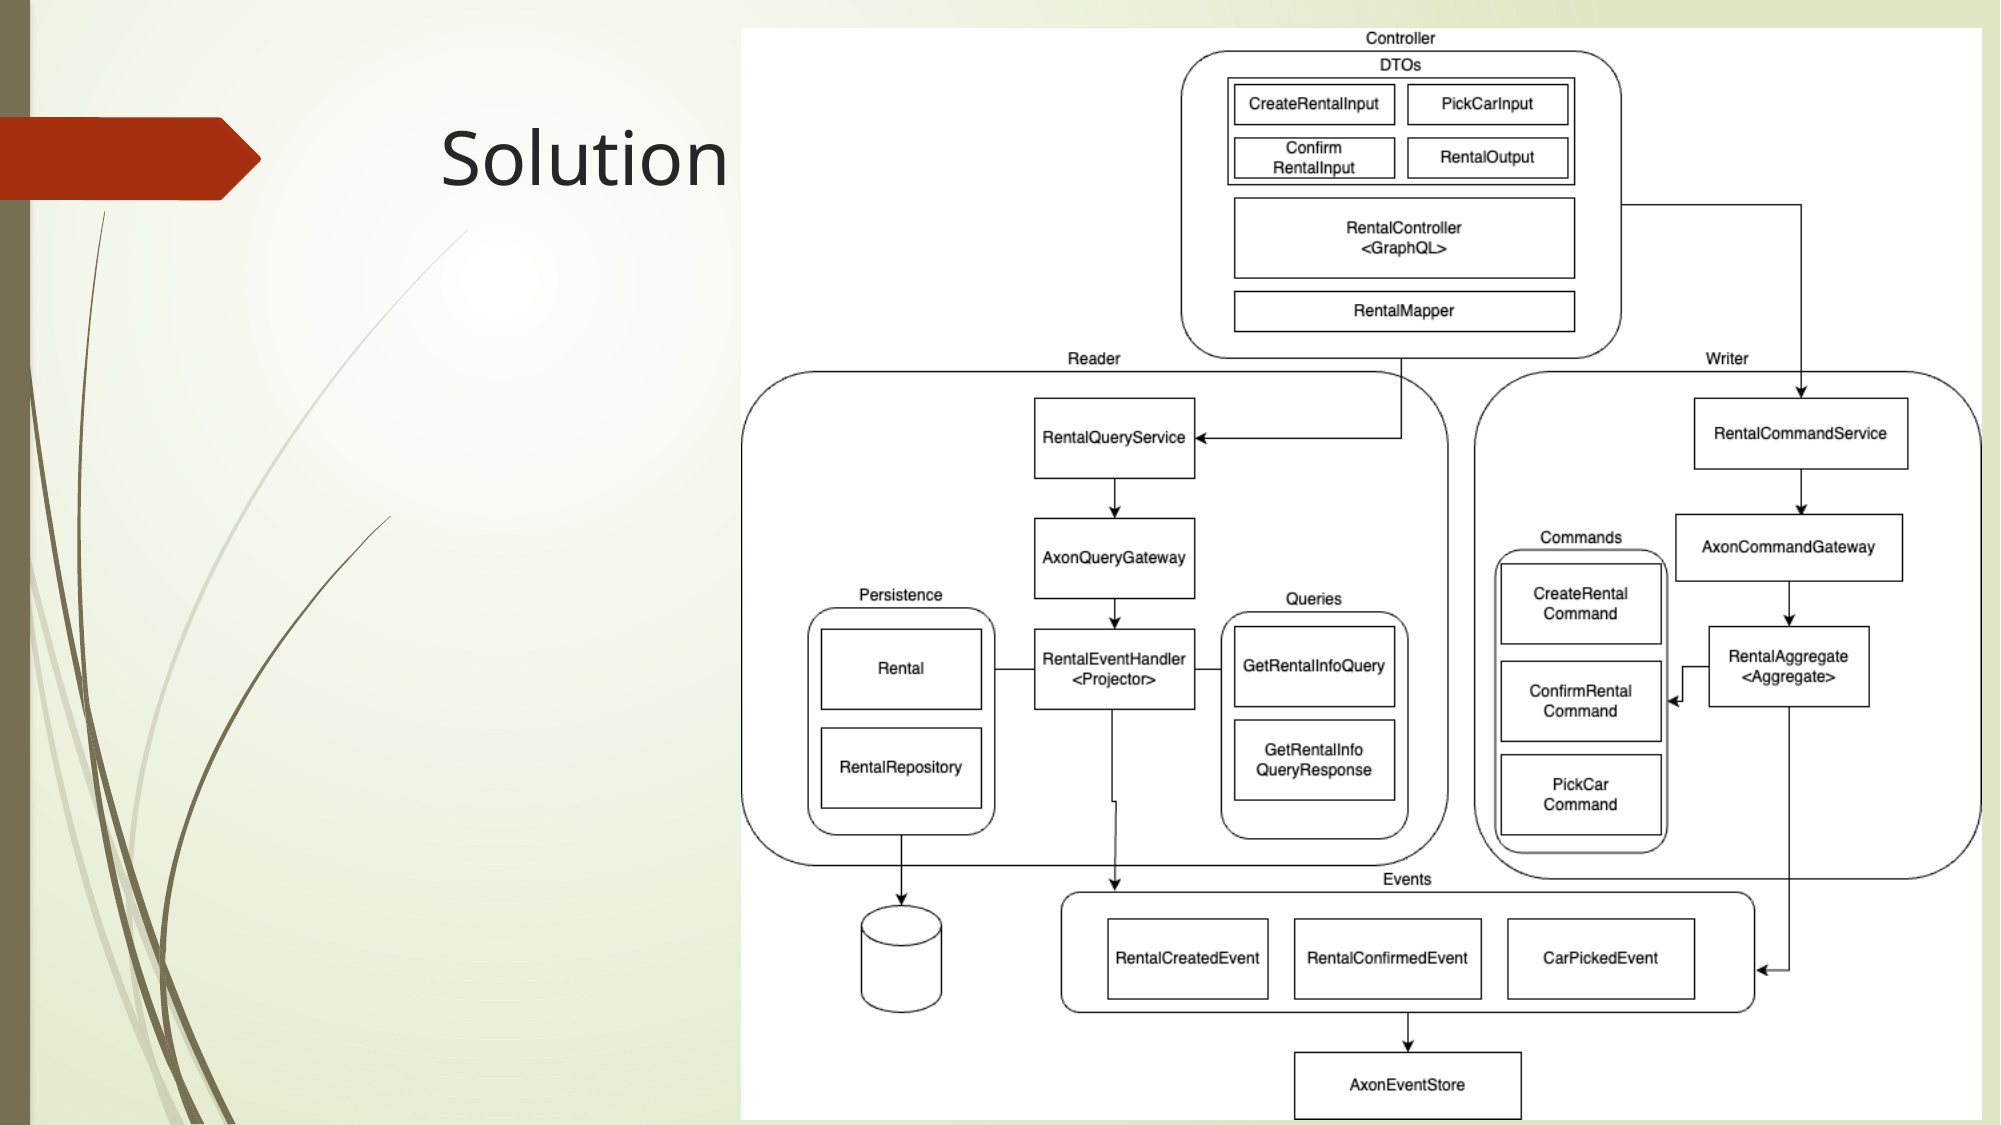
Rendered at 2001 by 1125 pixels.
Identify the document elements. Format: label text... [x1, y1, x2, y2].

picture [740, 28, 1982, 1121]
title Solution [425, 102, 736, 313]
